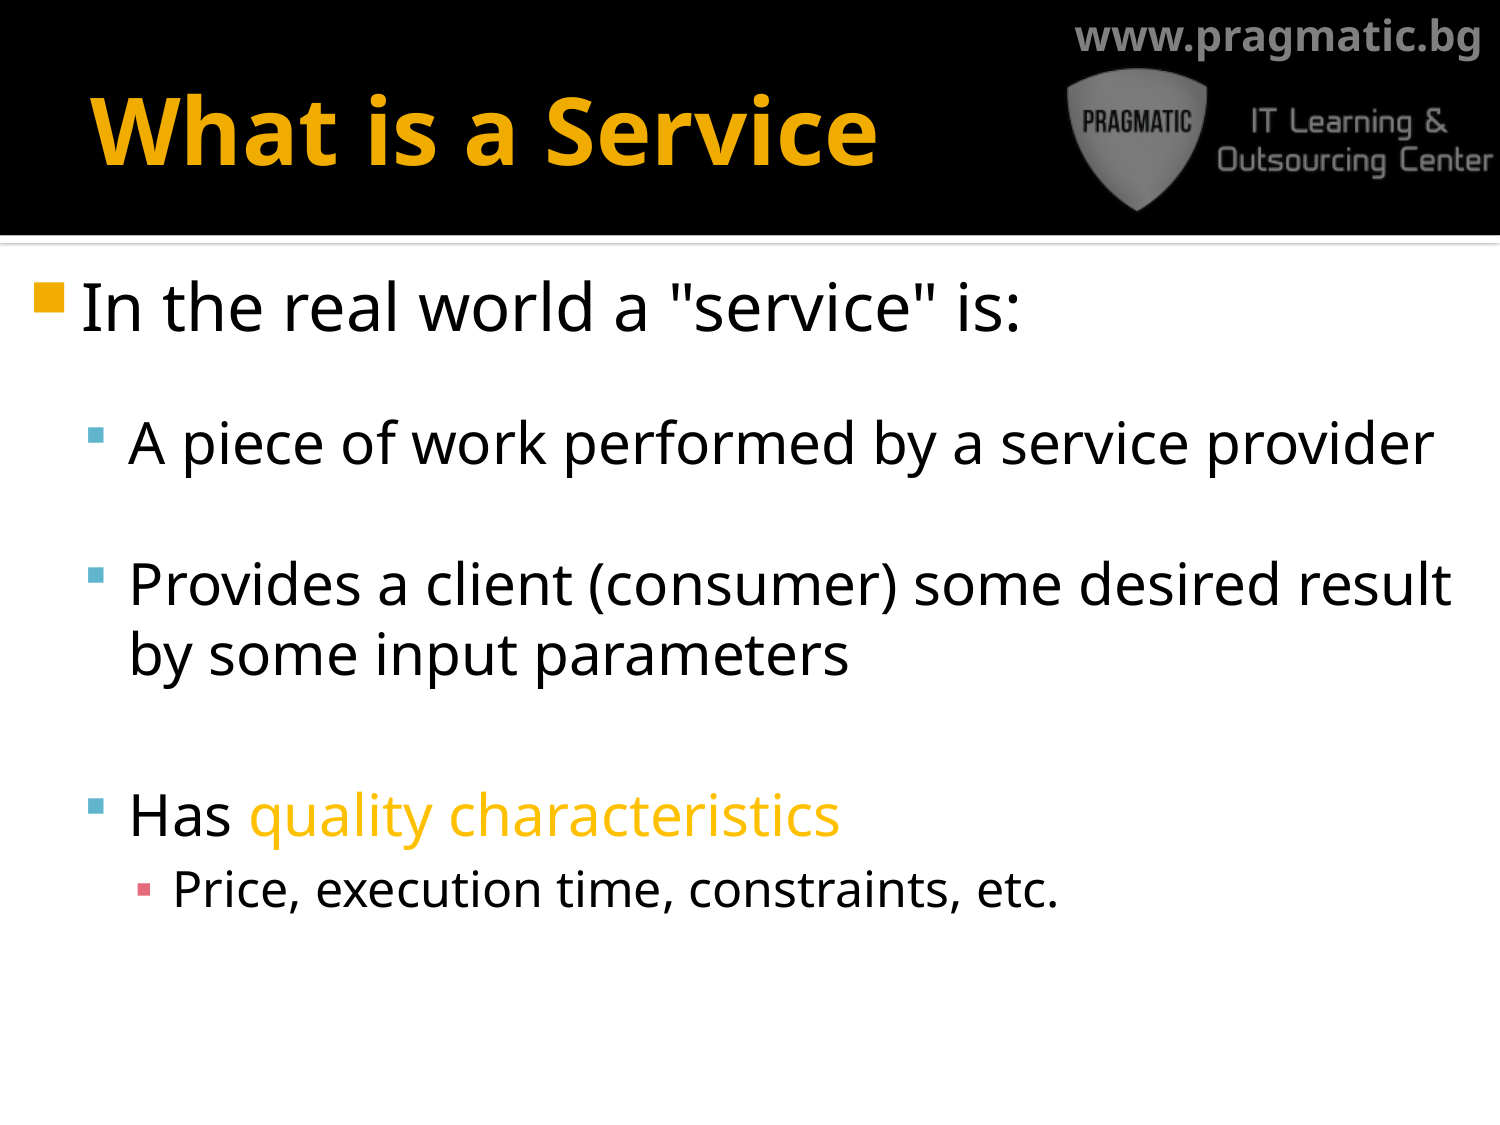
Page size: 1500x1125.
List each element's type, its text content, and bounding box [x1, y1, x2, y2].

list In the real world a "service" is: A piece of work performed by a service provider Provides a client (consumer) some desired result by some input parameters Has quality characteristics Price, execution time, constraints, etc. [0, 249, 1500, 1125]
picture [1063, 62, 1500, 217]
title What is a Service [75, 24, 1063, 231]
